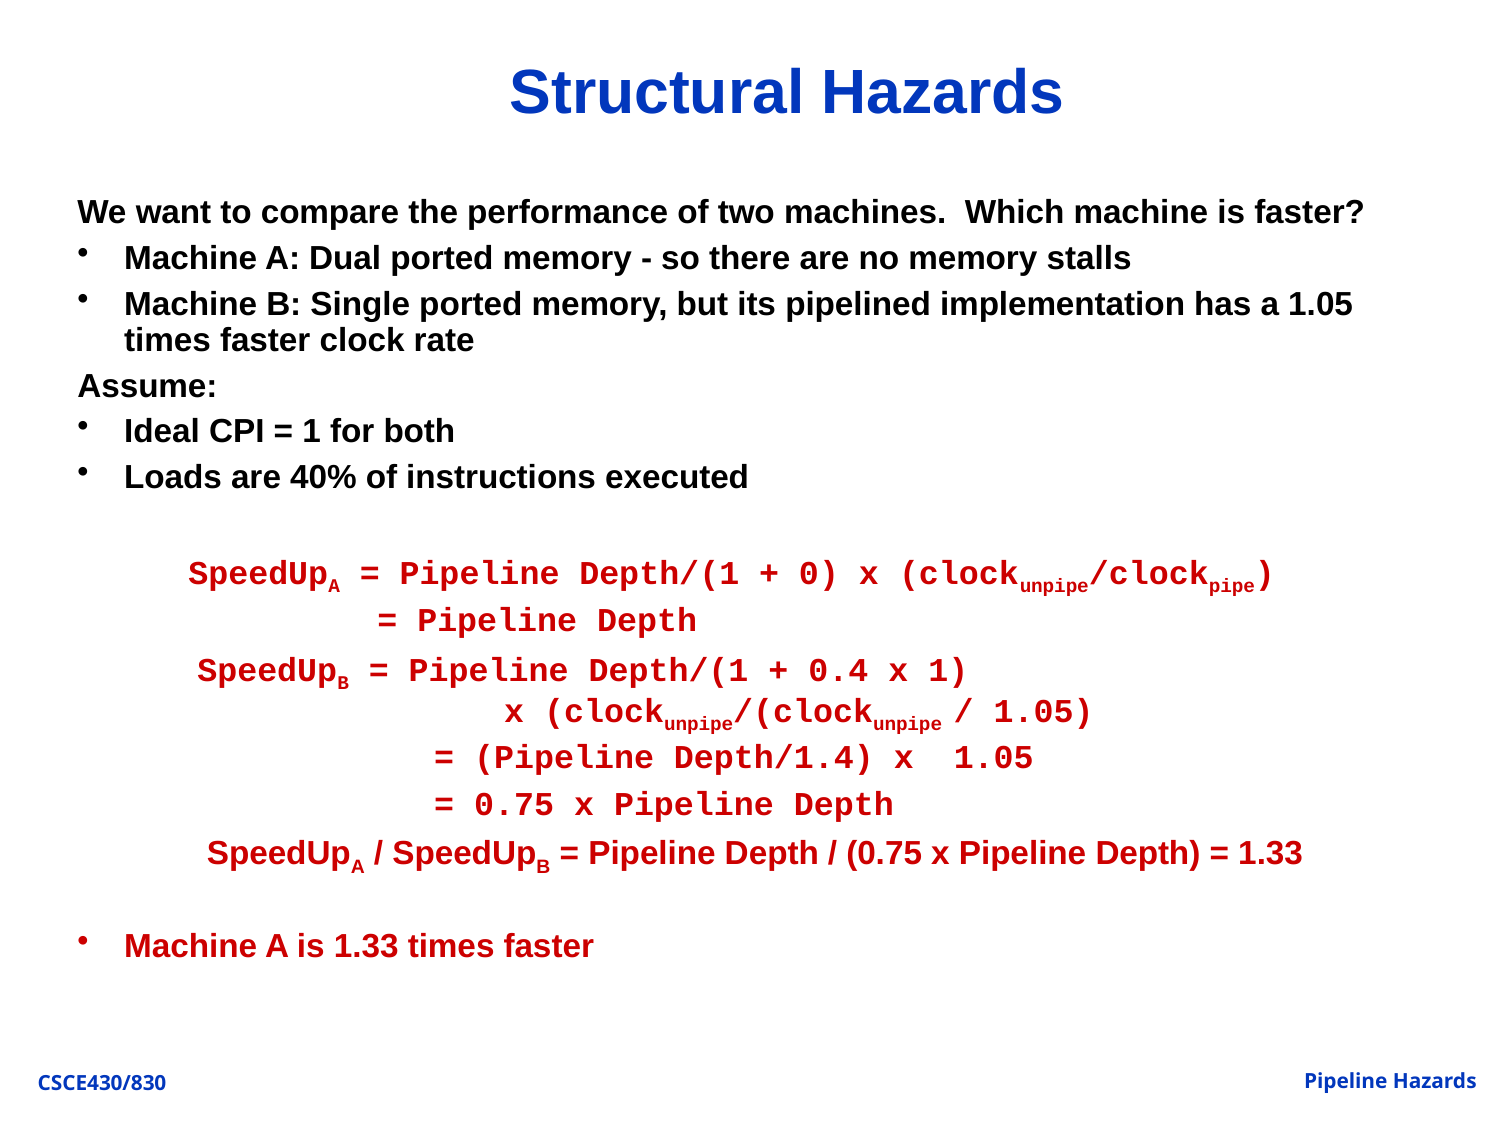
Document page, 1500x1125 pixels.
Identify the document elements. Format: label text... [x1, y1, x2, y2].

title Structural Hazards [150, 0, 1425, 187]
list We want to compare the performance of two machines. Which machine is faster? Machine A: Dual ported memory - so there are no memory stalls Machine B: Single ported memory, but its pipelined implementation has a 1.05 times faster clock rate Assume: Ideal CPI = 1 for both Loads are 40% of instructions executed SpeedUpA = Pipeline Depth/(1 + 0) x (clockunpipe/clockpipe) = Pipeline Depth SpeedUpB = Pipeline Depth/(1 + 0.4 x 1) x (clockunpipe/(clockunpipe / 1.05) = (Pipeline Depth/1.4) x 1.05 = 0.75 x Pipeline Depth SpeedUpA / SpeedUpB = Pipeline Depth / (0.75 x Pipeline Depth) = 1.33 Machine A is 1.33 times faster [62, 187, 1450, 1013]
